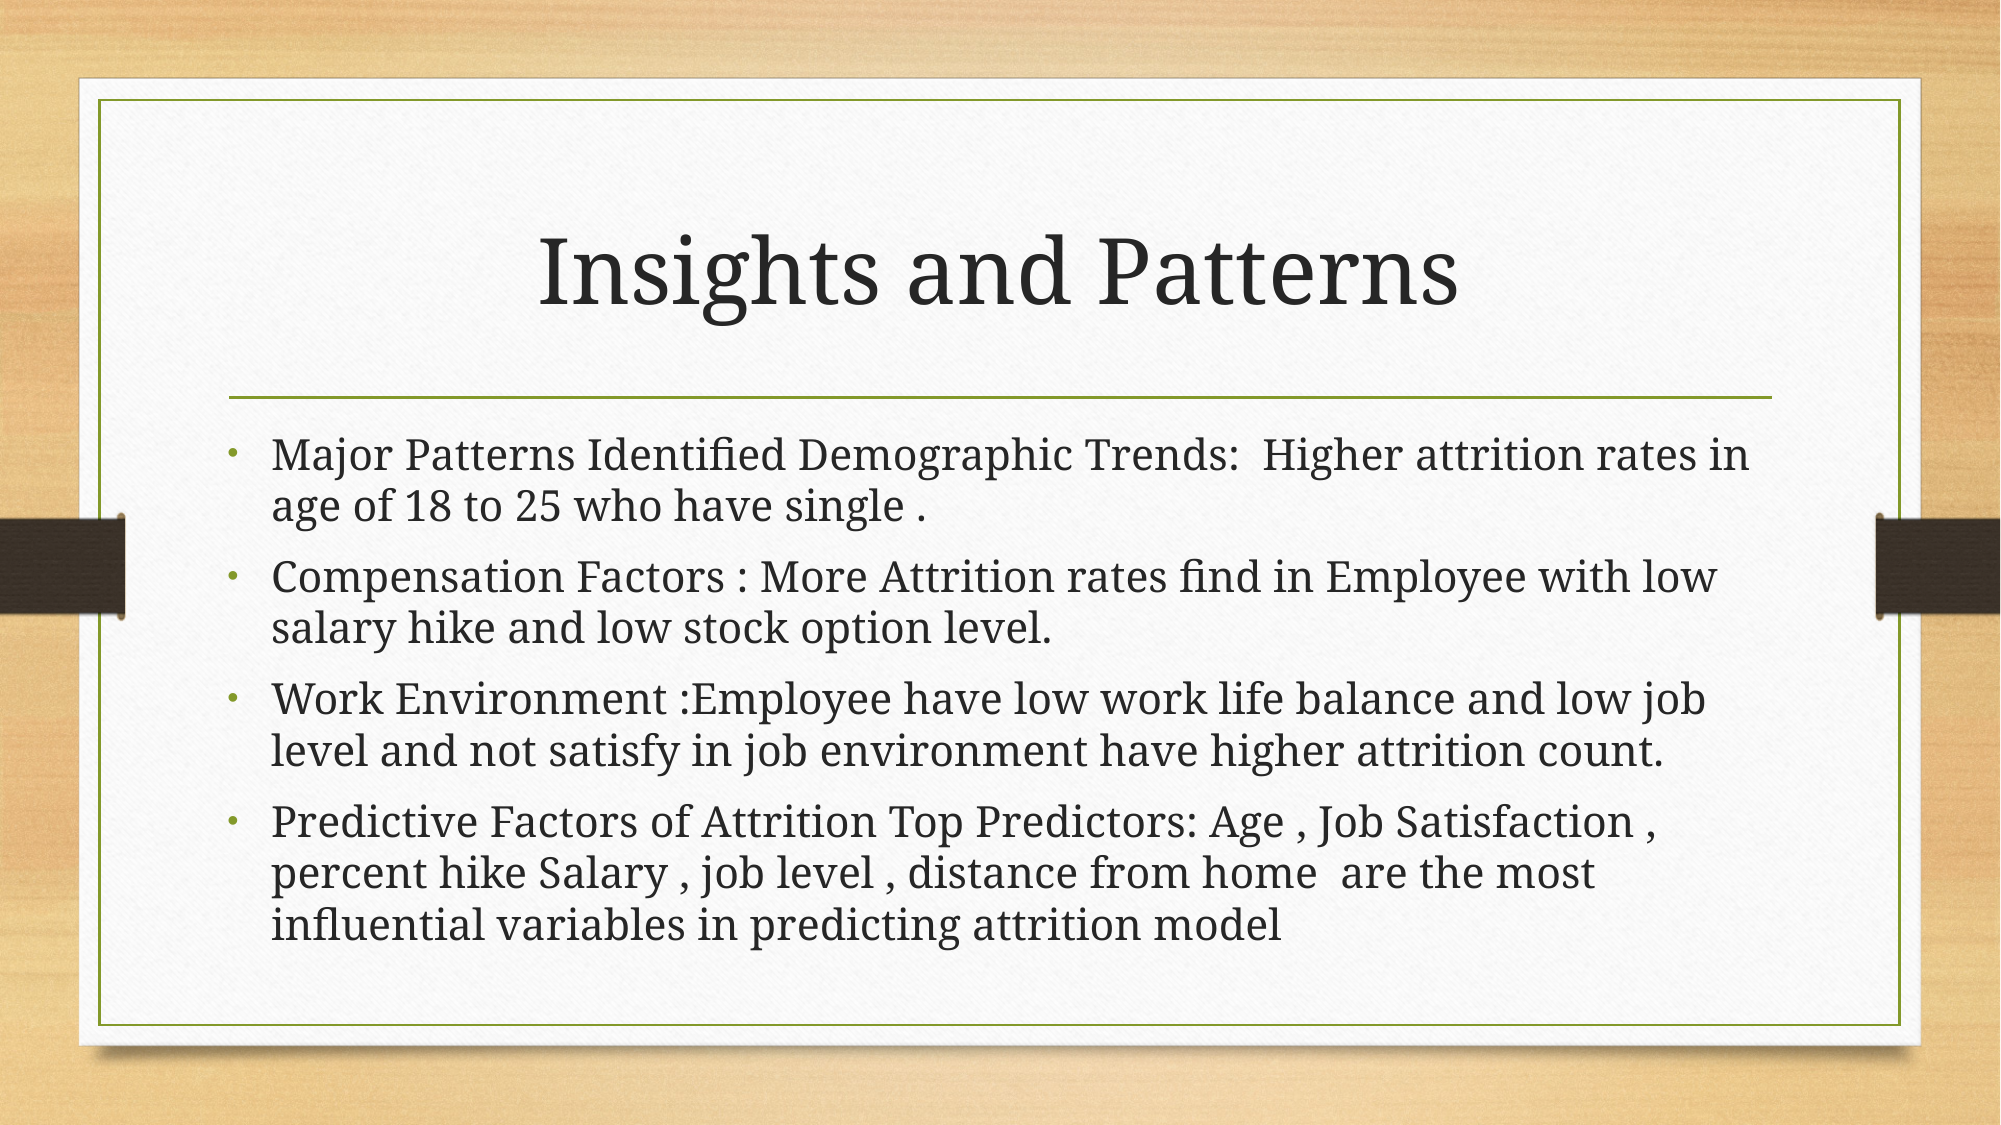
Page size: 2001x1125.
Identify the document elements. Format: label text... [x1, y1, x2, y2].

title Insights and Patterns [212, 161, 1788, 375]
list Major Patterns Identified Demographic Trends: Higher attrition rates in age of 18 to 25 who have single . Compensation Factors : More Attrition rates find in Employee with low salary hike and low stock option level. Work Environment :Employee have low work life balance and low job level and not satisfy in job environment have higher attrition count. Predictive Factors of Attrition Top Predictors: Age , Job Satisfaction , percent hike Salary , job level , distance from home are the most influential variables in predicting attrition model [212, 419, 1788, 964]
picture [0, 0, 2001, 1125]
